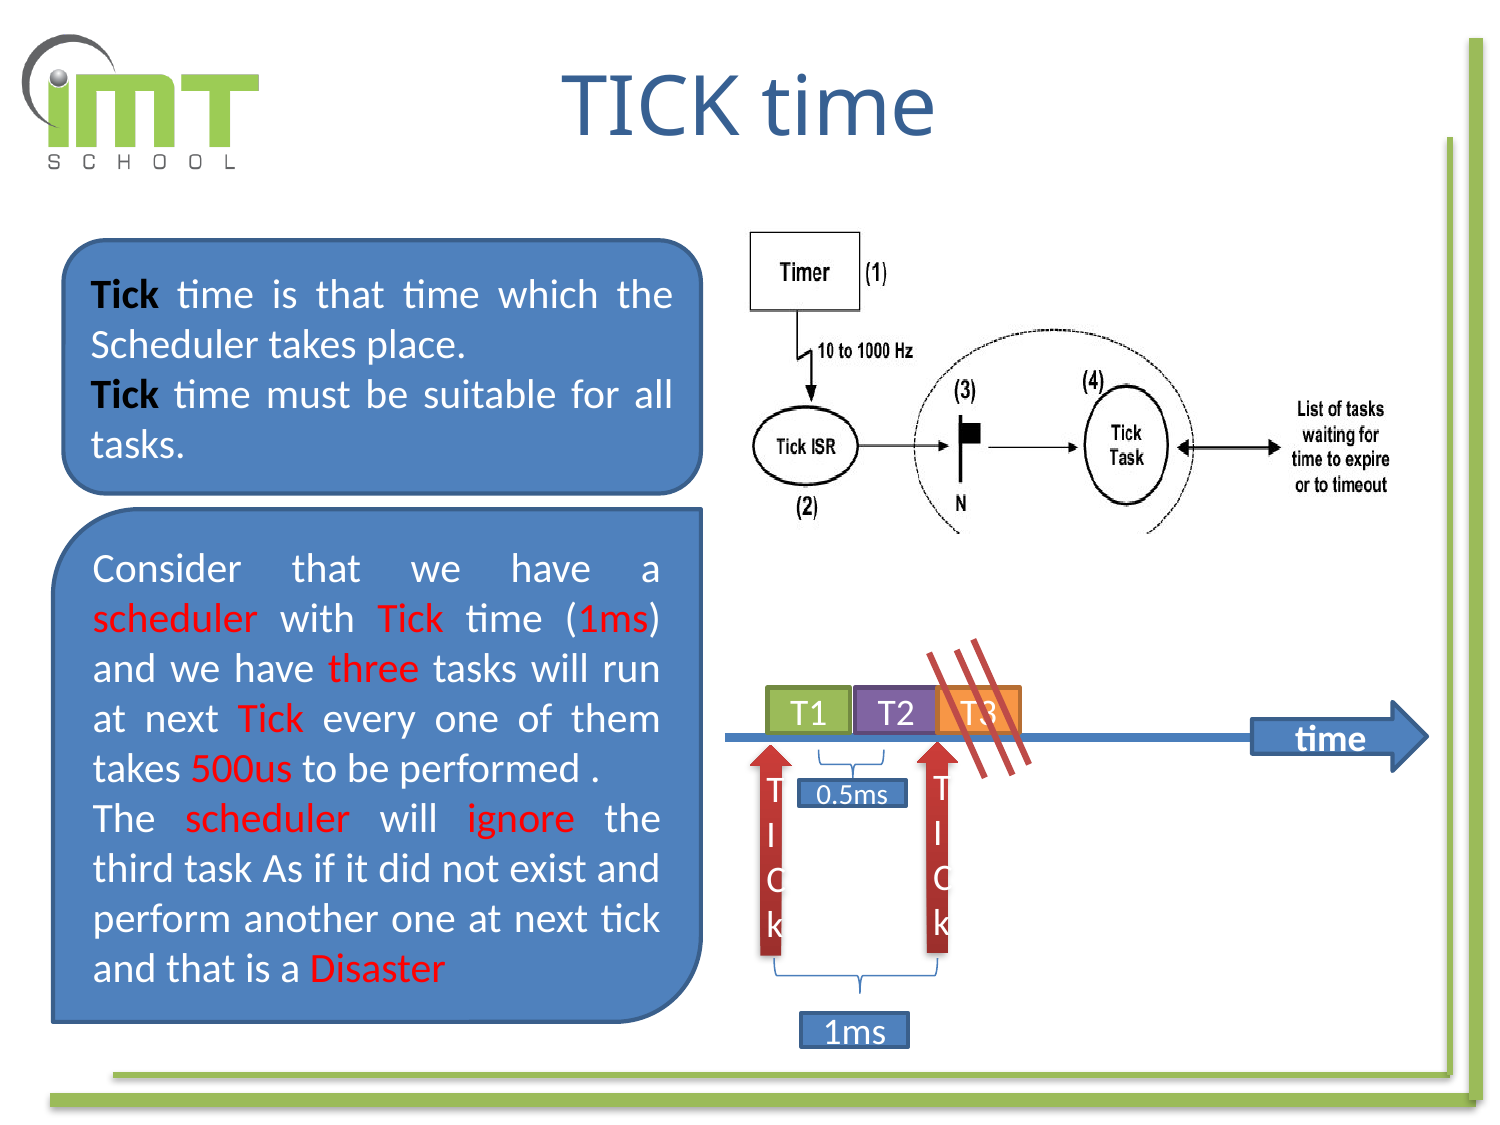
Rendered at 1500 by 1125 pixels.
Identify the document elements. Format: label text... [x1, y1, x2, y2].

text_box Consider that we have a scheduler with Tick time (1ms) and we have three tasks will run at next Tick every one of them takes 500us to be performed . The scheduler will ignore the third task As if it did not exist and perform another one at next tick and that is a Disaster [50, 507, 703, 1024]
text_box T I C k [926, 784, 948, 953]
text_box time [1249, 699, 1430, 742]
text_box [817, 749, 885, 778]
text_box Tick time is that time which the Scheduler takes place. Tick time must be suitable for all tasks. [61, 238, 704, 496]
text_box T1 [765, 685, 852, 735]
text_box [773, 958, 939, 994]
text_box T2 [853, 685, 923, 735]
text_box T I C k [749, 746, 792, 956]
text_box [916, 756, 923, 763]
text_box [928, 652, 986, 779]
picture [12, 24, 263, 180]
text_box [972, 639, 1030, 765]
text_box 0.5ms [797, 778, 908, 808]
text_box 1ms [799, 1011, 910, 1049]
picture [743, 227, 1390, 534]
text_box TICK time [74, 45, 1425, 233]
text_box time [1249, 745, 1422, 773]
